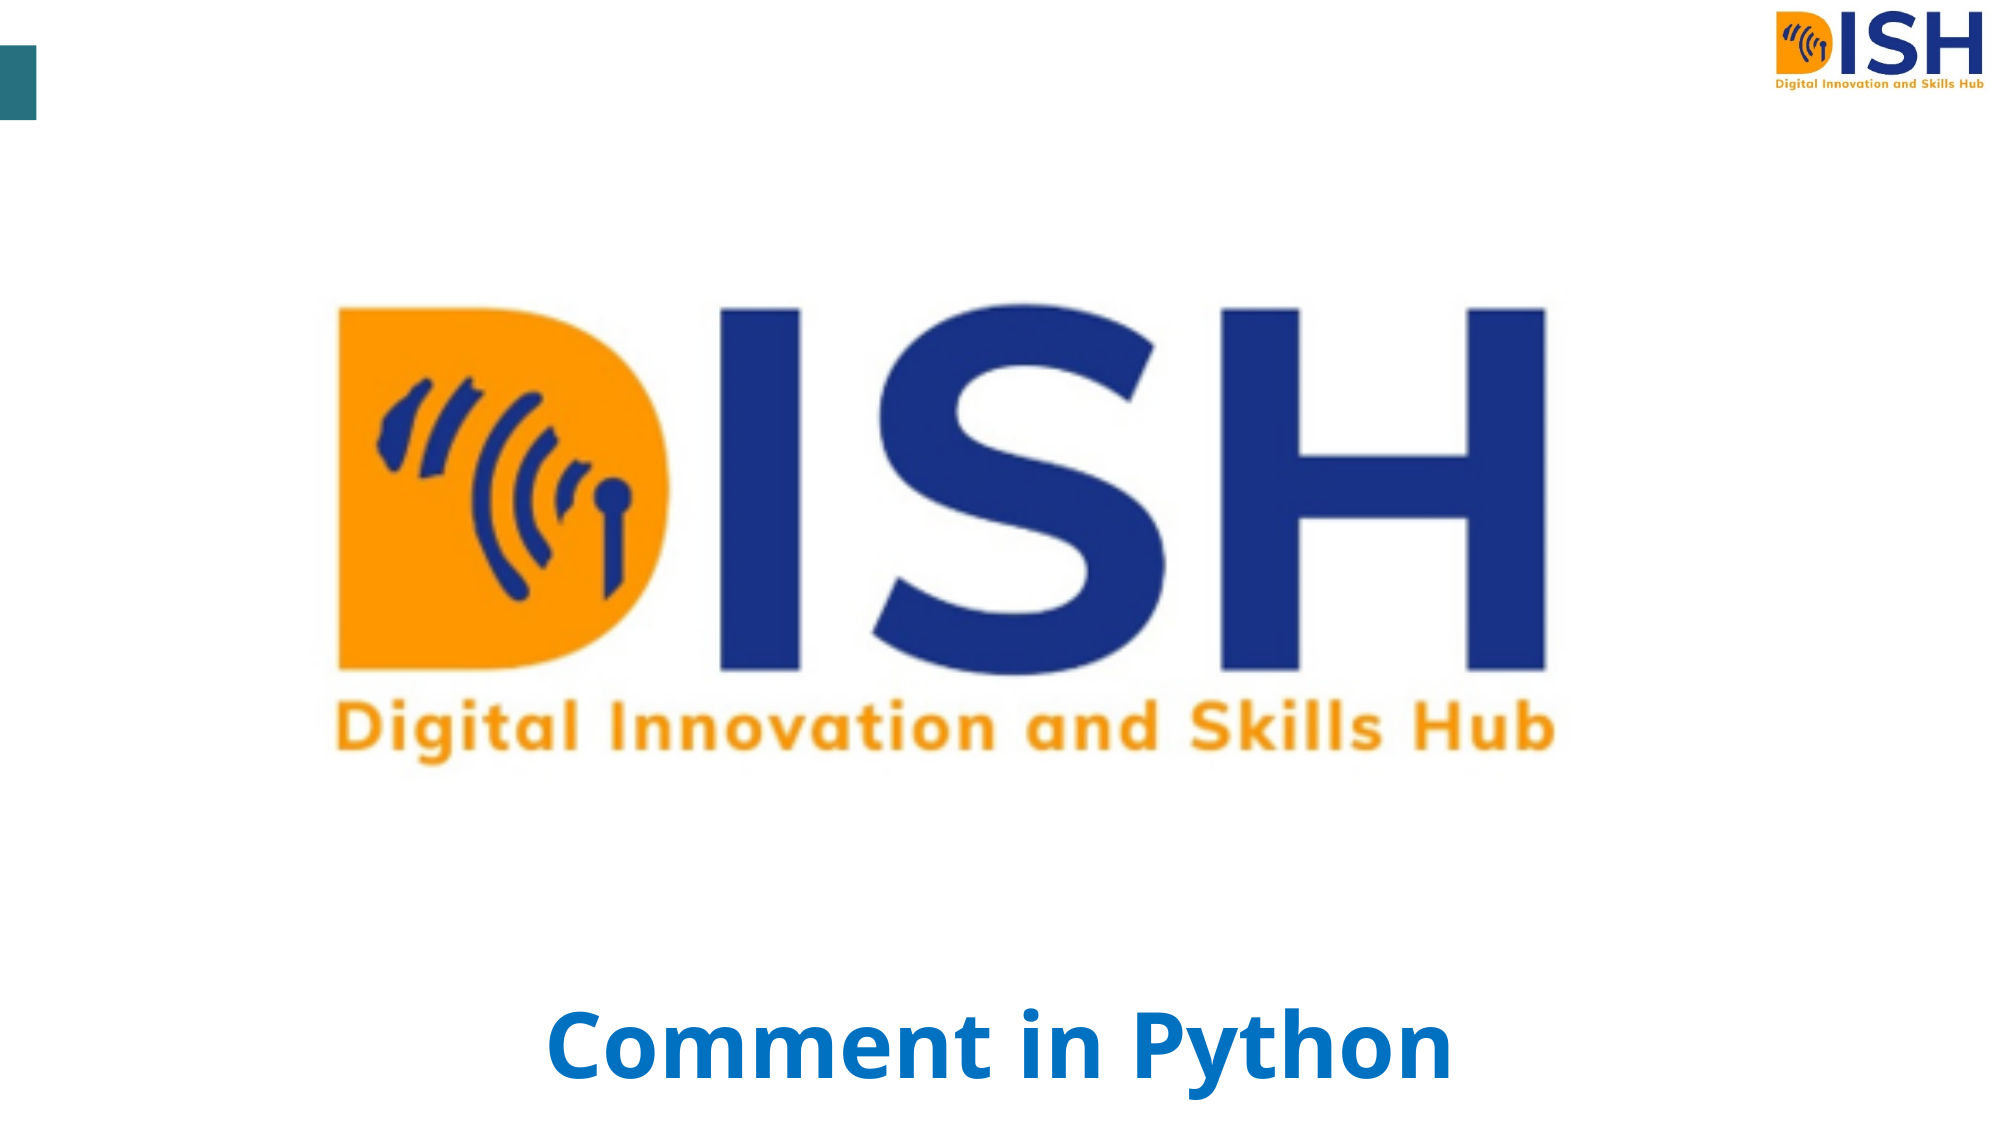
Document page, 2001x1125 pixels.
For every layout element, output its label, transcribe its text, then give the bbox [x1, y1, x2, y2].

picture [7, 132, 1977, 993]
title Comment in Python [0, 996, 2000, 1100]
picture [1761, 3, 1996, 101]
